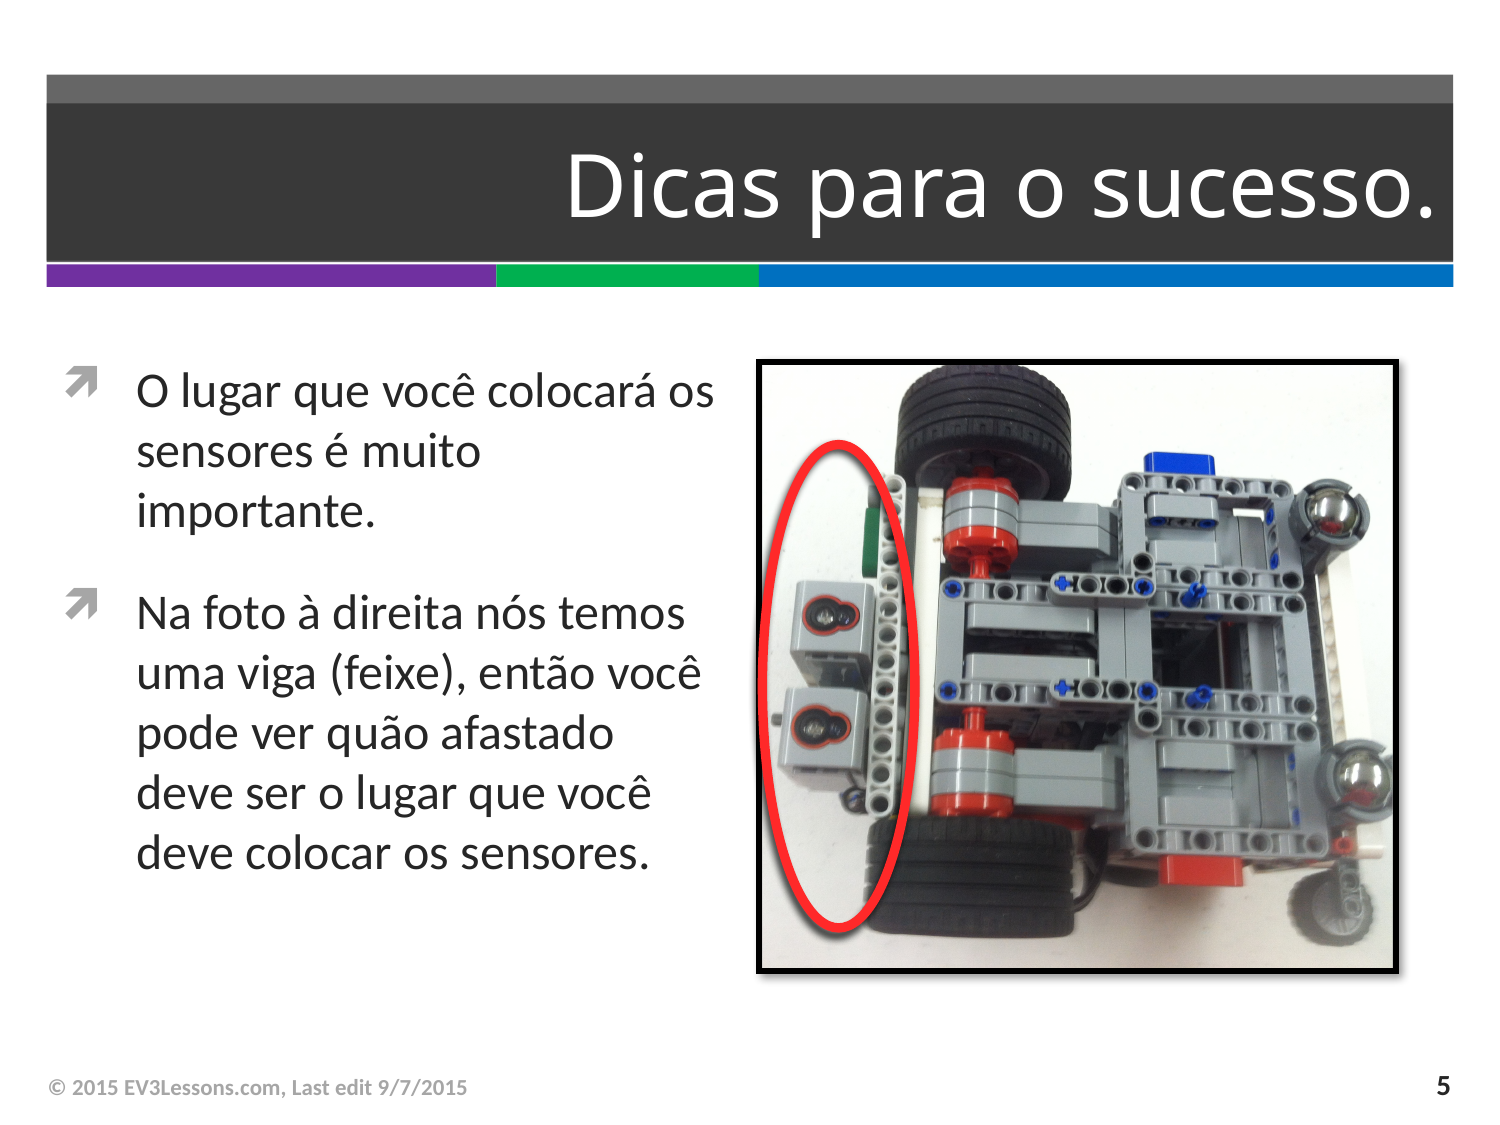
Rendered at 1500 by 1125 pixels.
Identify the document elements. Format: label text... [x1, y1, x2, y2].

slide_number 5 [1362, 1054, 1466, 1114]
footer © 2015 EV3Lessons.com, Last edit 9/7/2015 [32, 1055, 1038, 1116]
title Dicas para o sucesso. [46, 103, 1454, 263]
picture [761, 364, 1393, 969]
list O lugar que você colocará os sensores é muito importante. Na foto à direita nós temos uma viga (feixe), então você pode ver quão afastado deve ser o lugar que você deve colocar os sensores. [46, 350, 735, 1005]
